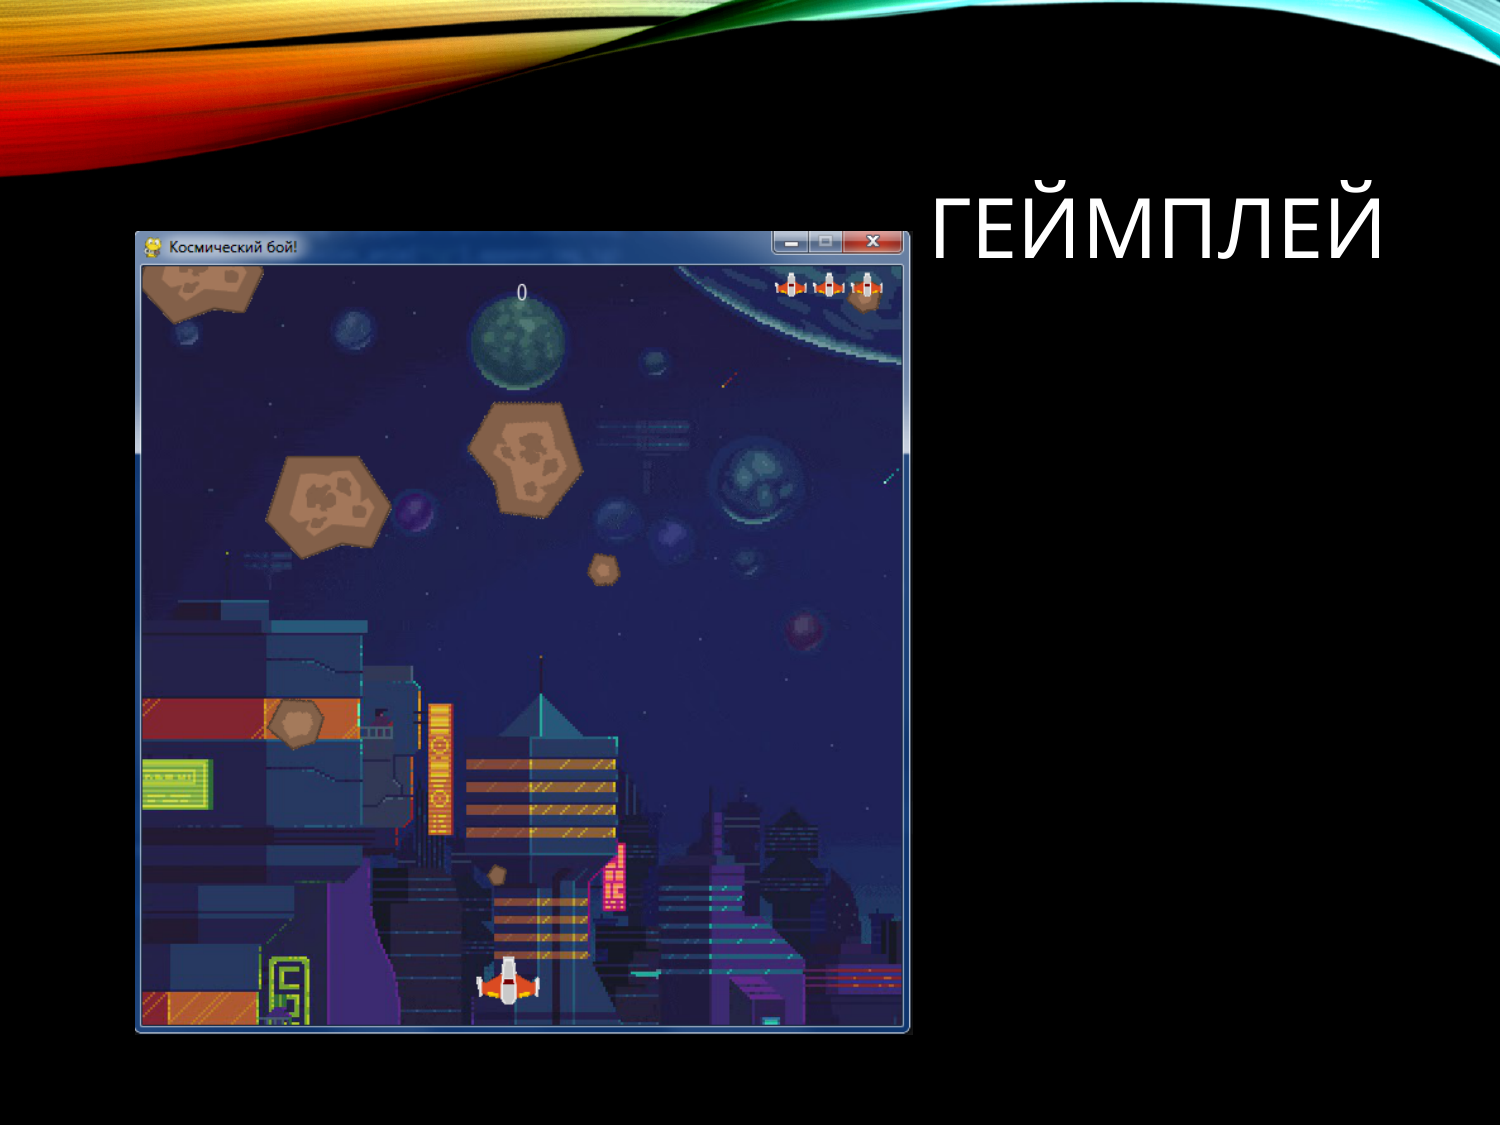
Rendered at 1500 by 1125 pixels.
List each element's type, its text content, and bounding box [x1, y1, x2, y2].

picture [0, 0, 1500, 178]
title Геймплей [356, 125, 1403, 338]
picture [135, 231, 913, 1035]
